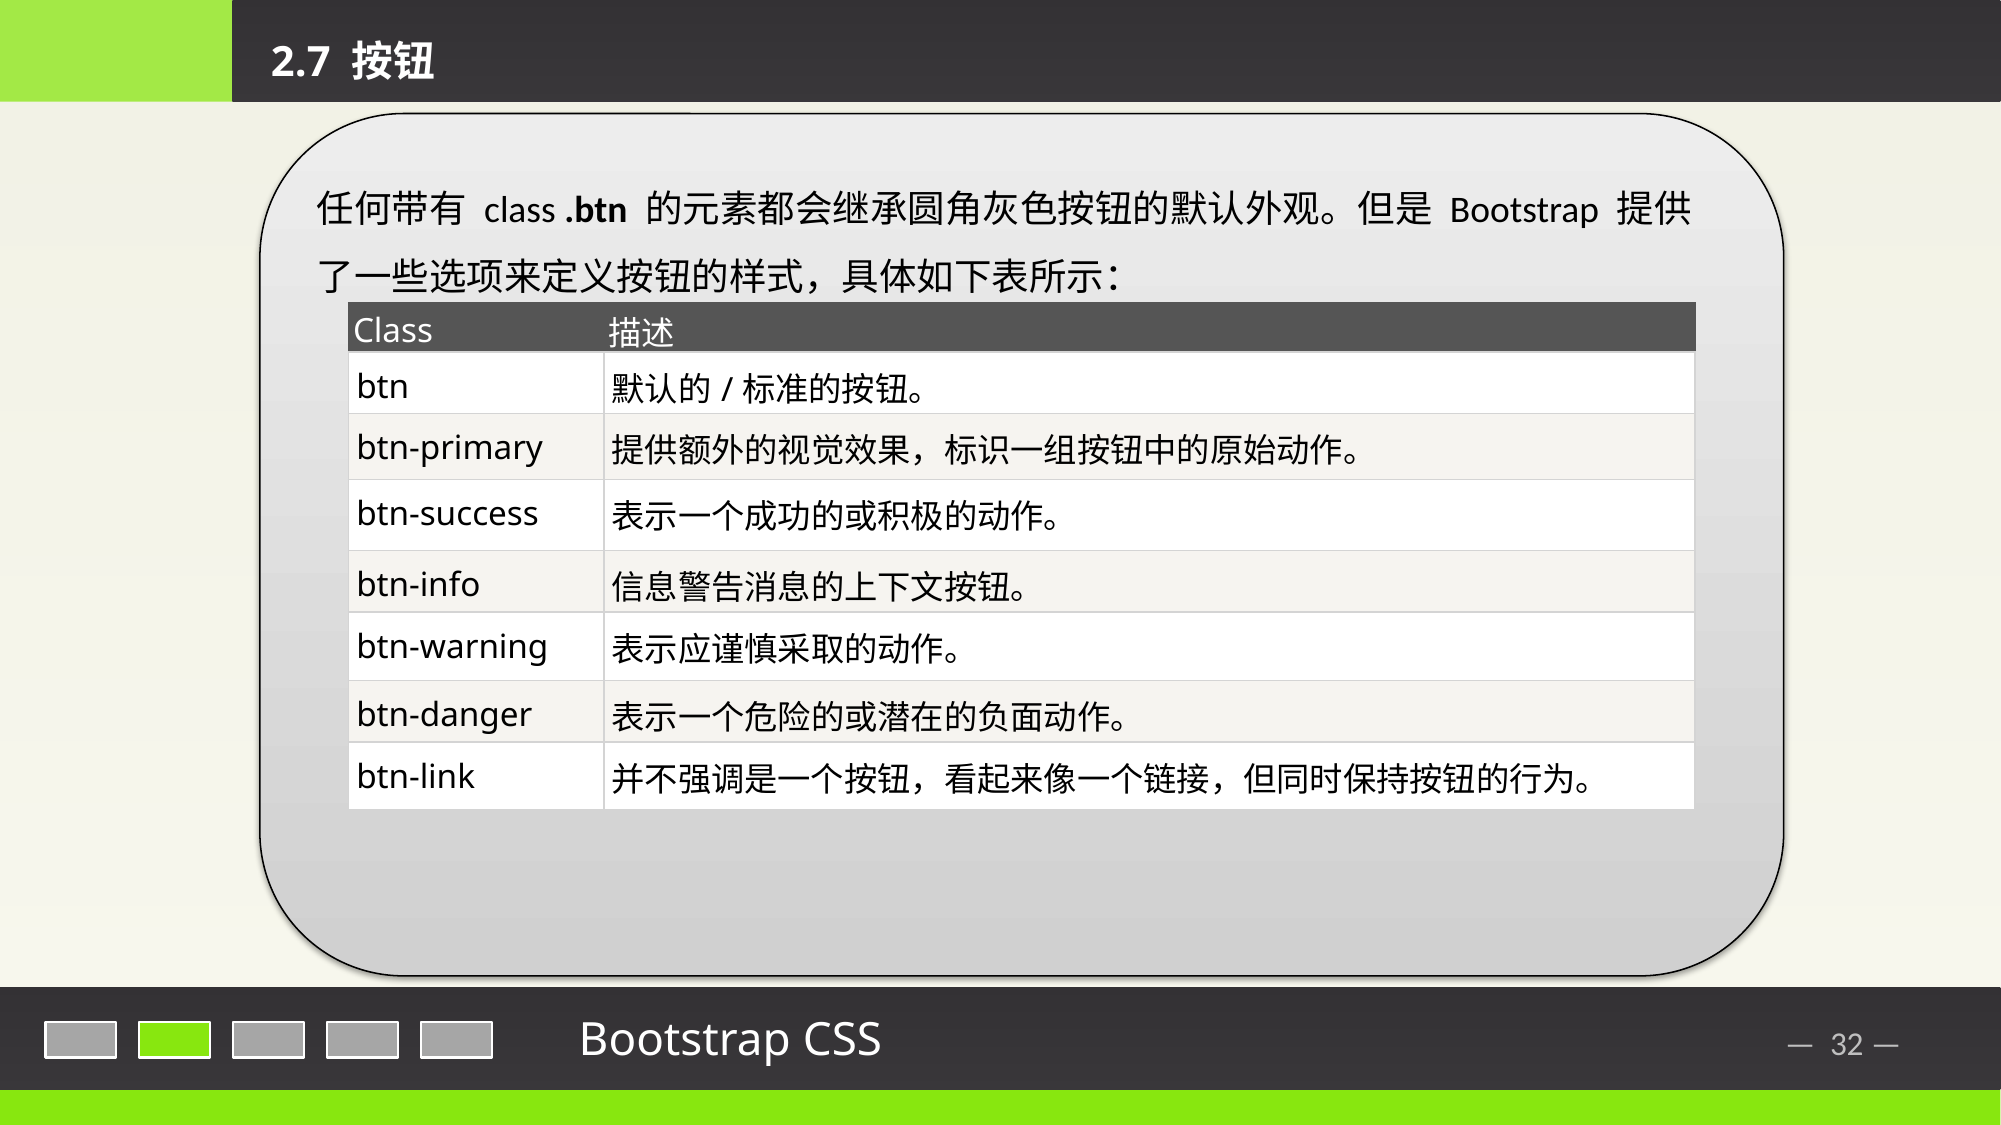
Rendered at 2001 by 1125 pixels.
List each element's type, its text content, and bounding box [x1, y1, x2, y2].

table_cell 信息警告消息的上下文按钮。 [605, 551, 1694, 611]
table_cell btn-warning [349, 613, 603, 680]
table_cell btn-primary [349, 414, 603, 479]
table_cell 提供额外的视觉效果，标识一组按钮中的原始动作。 [605, 414, 1694, 479]
table_header Class [349, 303, 603, 351]
text_box 2.7 按钮 [256, 27, 871, 93]
table_header 描述 [605, 303, 1694, 351]
table_cell btn-success [349, 480, 603, 550]
text_box 任何带有 class .btn 的元素都会继承圆角灰色按钮的默认外观。但是 Bootstrap 提供了一些选项来定义按钮的样式，具体如下表所示： [259, 112, 1785, 977]
table_cell 默认的/标准的按钮。 [605, 353, 1694, 413]
table_cell 表示一个危险的或潜在的负面动作。 [605, 681, 1694, 741]
table_cell btn-link [349, 743, 603, 809]
table_cell 并不强调是一个按钮，看起来像一个链接，但同时保持按钮的行为。 [605, 743, 1694, 809]
table_cell 表示一个成功的或积极的动作。 [605, 480, 1694, 550]
table_cell btn-info [349, 551, 603, 611]
table_cell 表示应谨慎采取的动作。 [605, 613, 1694, 680]
table_cell btn [349, 353, 603, 413]
table_cell btn-danger [349, 681, 603, 741]
